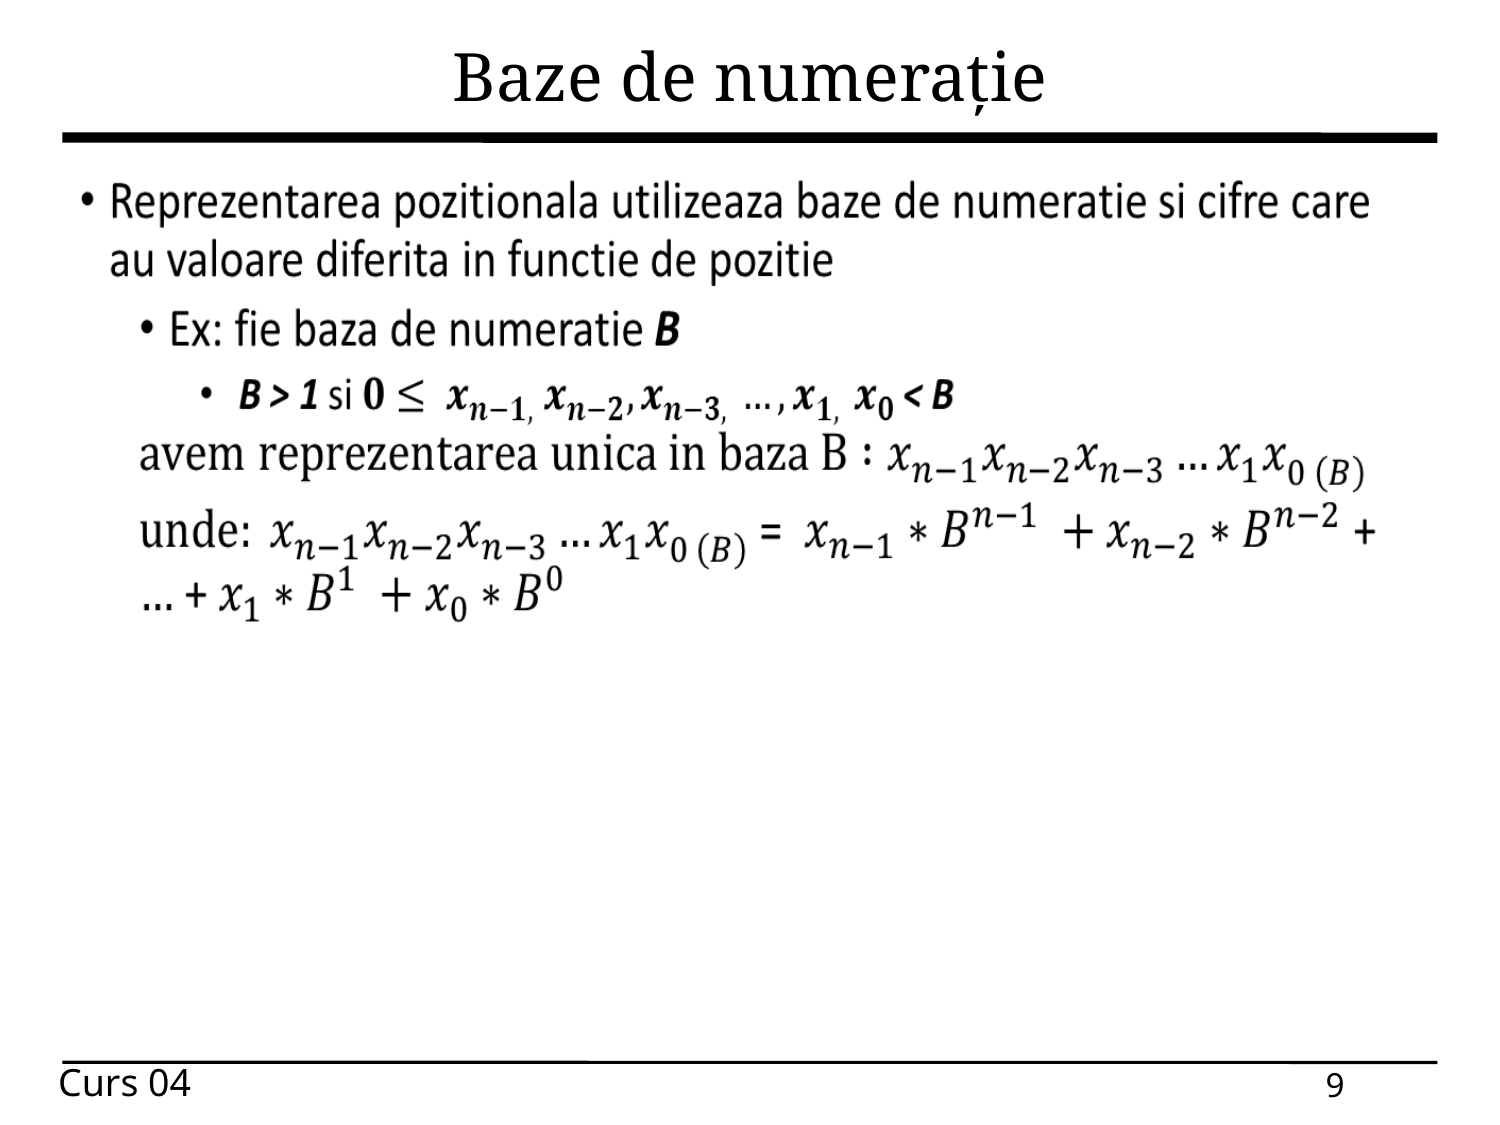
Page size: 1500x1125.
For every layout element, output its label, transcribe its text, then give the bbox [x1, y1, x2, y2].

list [62, 162, 1438, 1051]
title Baze de numerație [62, 24, 1438, 126]
